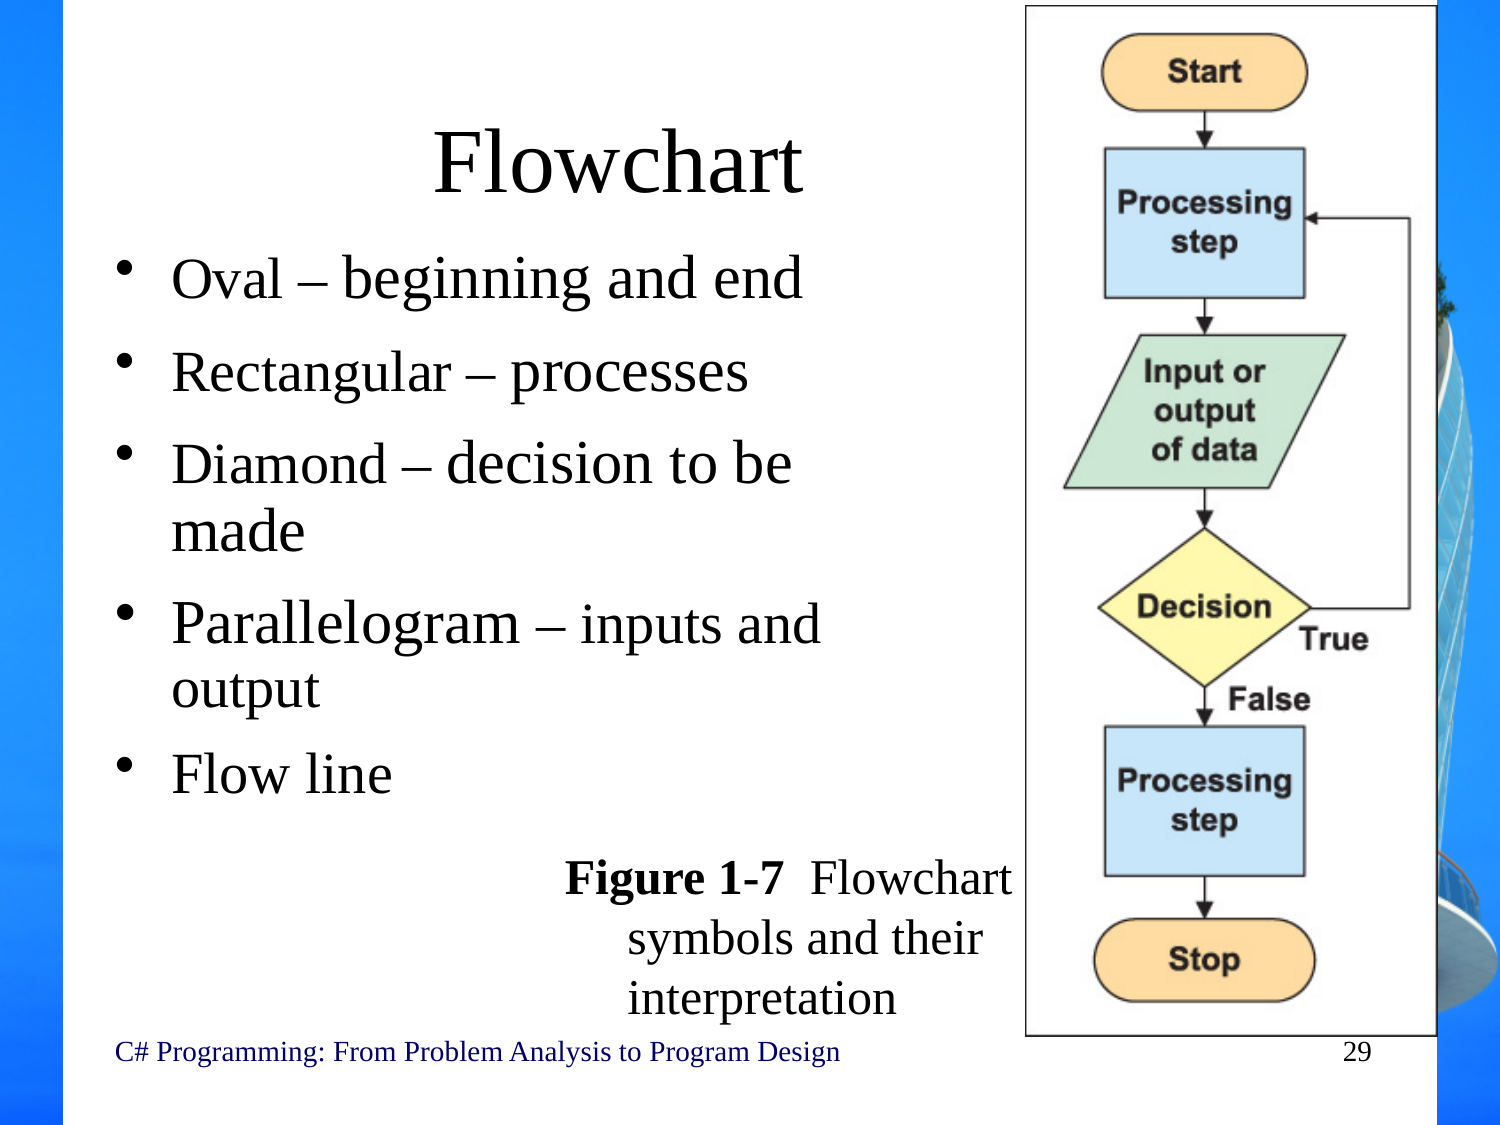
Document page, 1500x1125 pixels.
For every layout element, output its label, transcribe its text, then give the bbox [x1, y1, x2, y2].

picture [0, 0, 63, 1125]
slide_number 29 [1074, 1046, 1388, 1101]
text_box Figure 1-7 Flowchart symbols and their interpretation [549, 836, 1019, 1032]
footer C# Programming: From Problem Analysis to Program Design [99, 1024, 988, 1101]
title Flowchart [112, 62, 1019, 250]
text_box Oval – beginning and end Rectangular – processes Diamond – decision to be made Parallelogram – inputs and output Flow line [99, 237, 888, 963]
picture [1024, 0, 1500, 1125]
